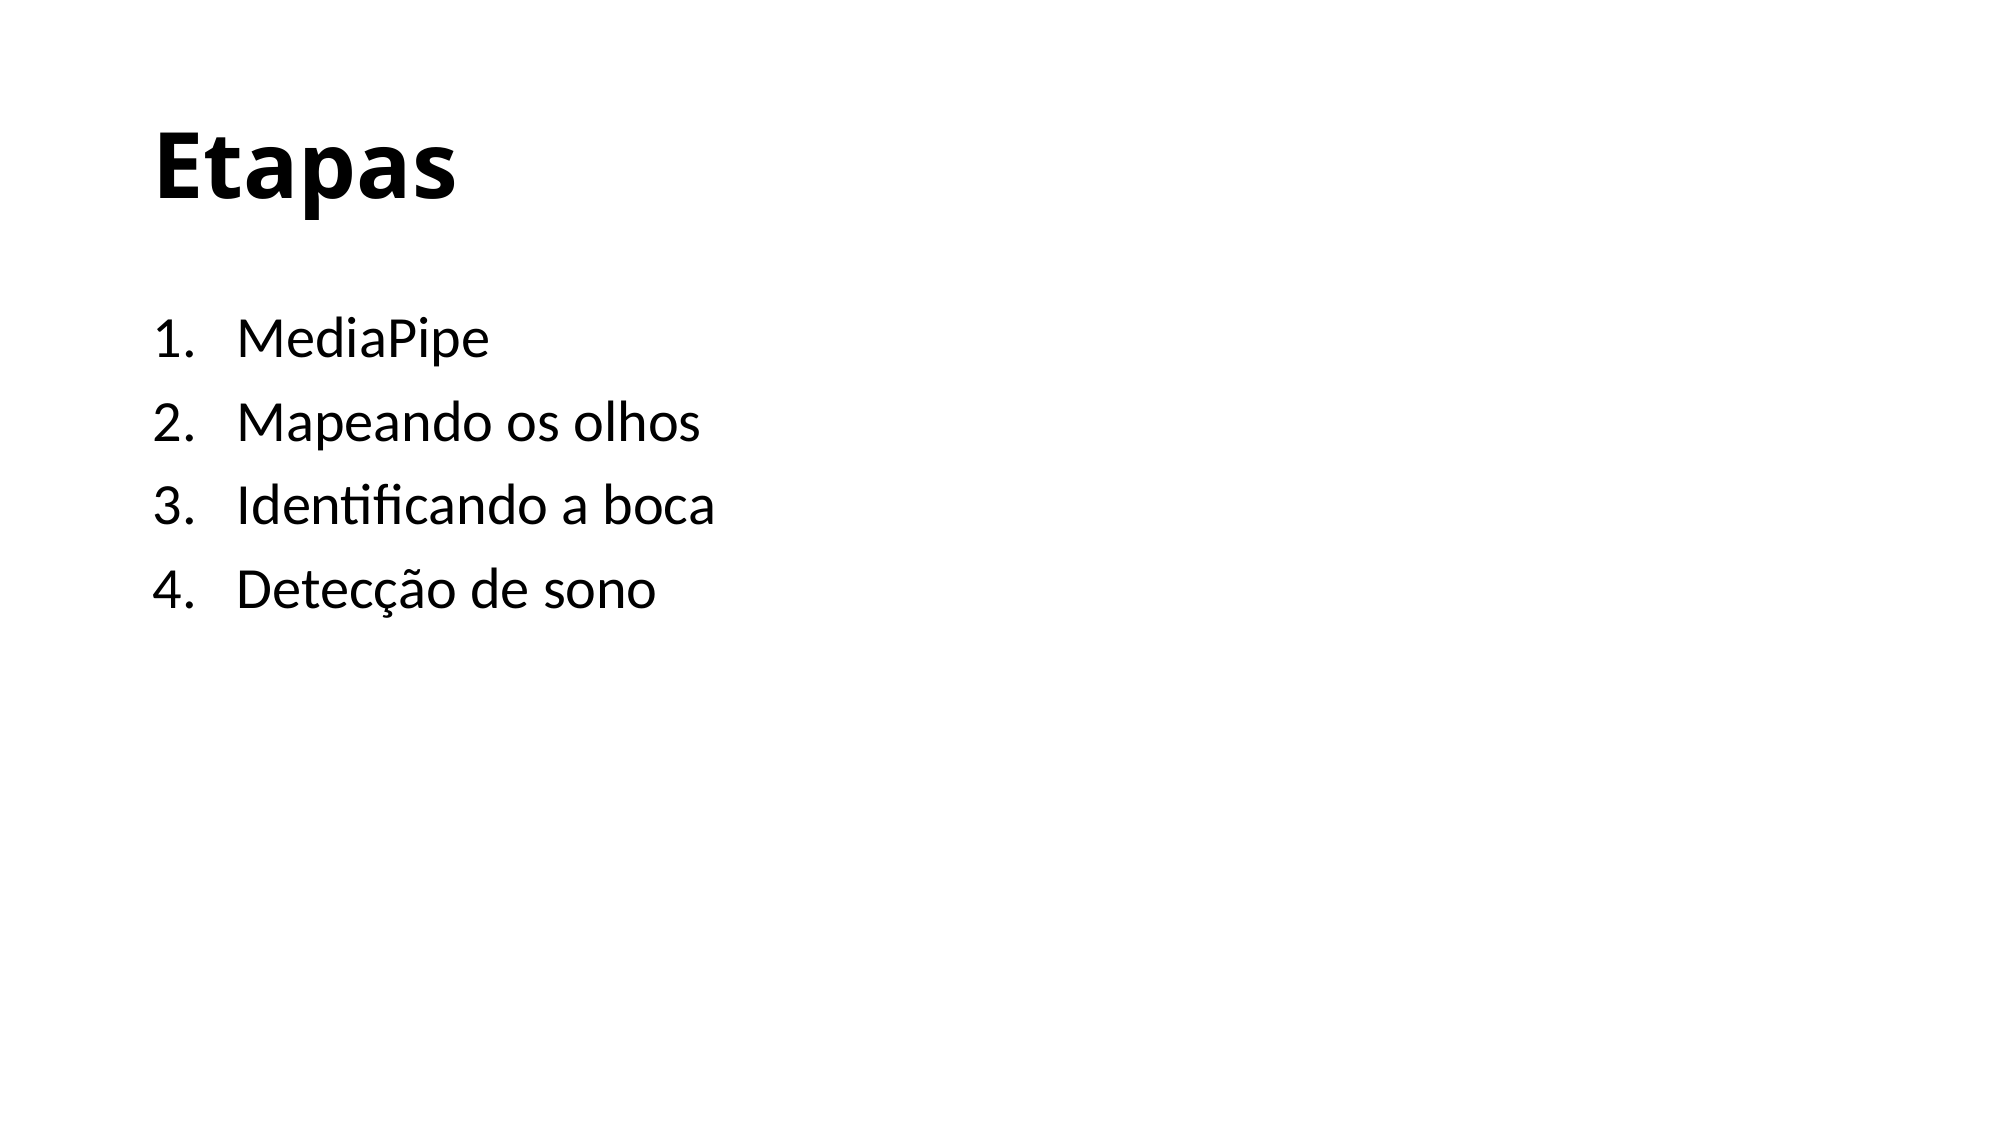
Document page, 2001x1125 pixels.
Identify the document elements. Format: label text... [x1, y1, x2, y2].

title Etapas [137, 59, 1863, 278]
list MediaPipe Mapeando os olhos Identificando a boca Detecção de sono [137, 299, 1863, 1014]
